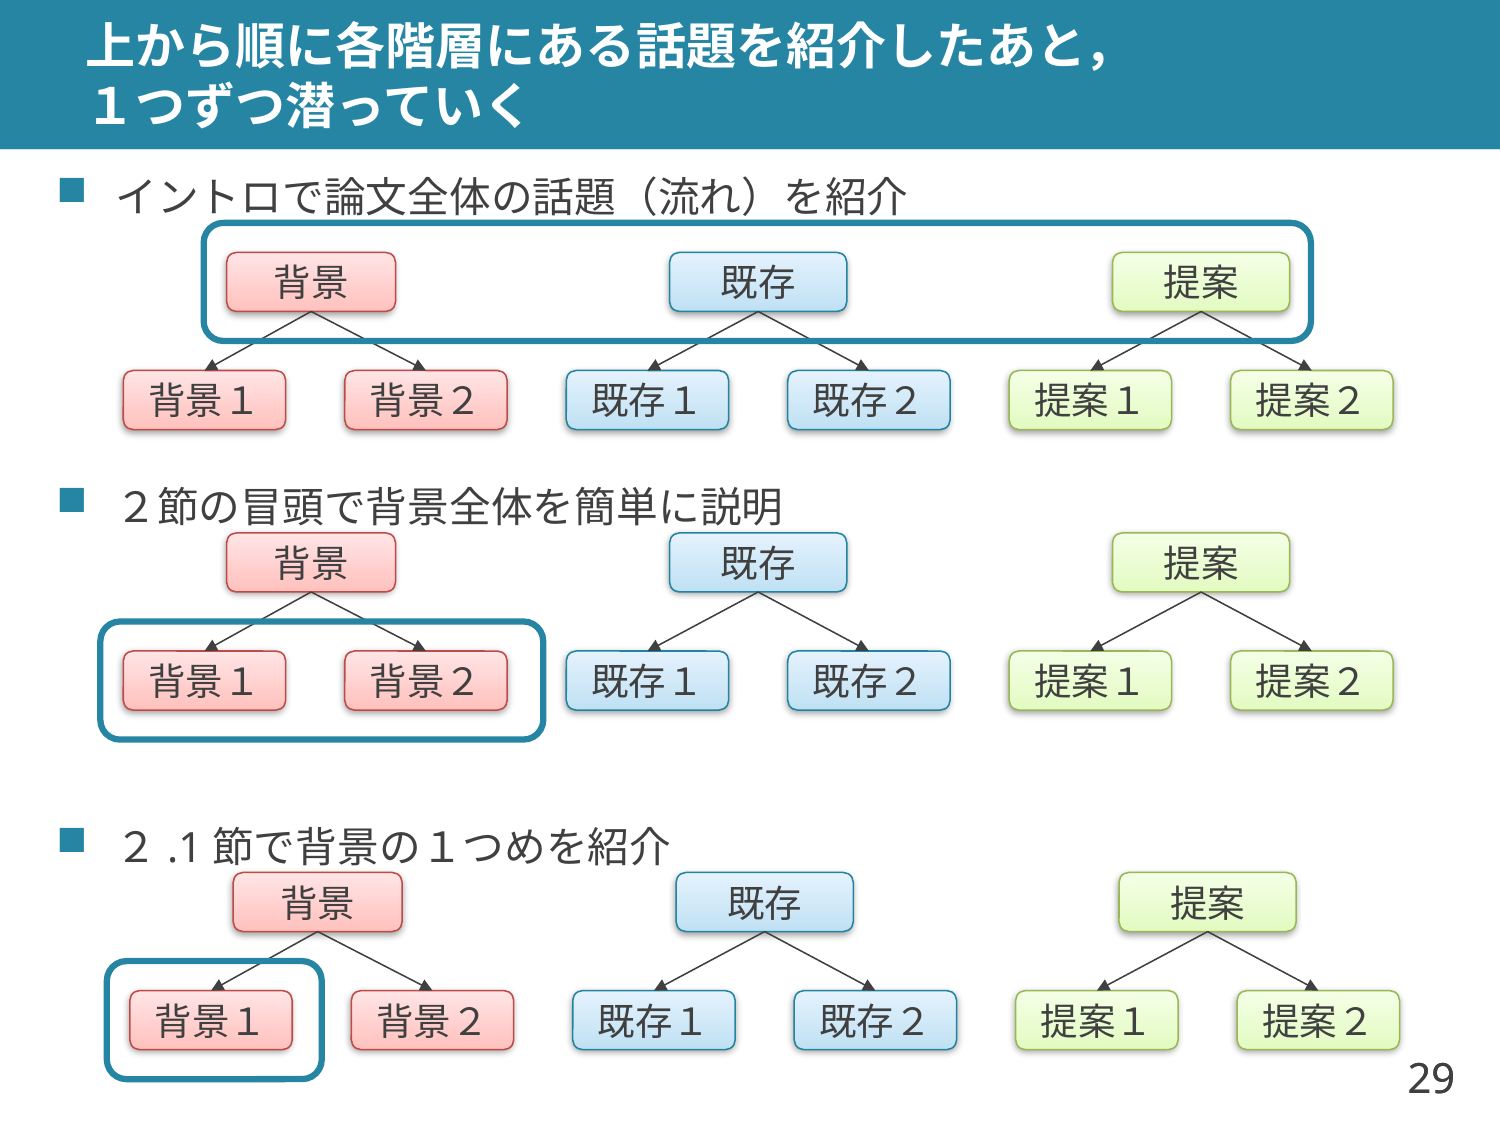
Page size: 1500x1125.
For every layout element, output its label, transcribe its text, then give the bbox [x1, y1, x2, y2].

text_box イントロで論文全体の話題（流れ）を紹介 [41, 149, 1400, 238]
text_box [310, 591, 427, 652]
text_box 背景２ [350, 989, 515, 1051]
text_box [104, 958, 324, 1082]
text_box 既存１ [565, 369, 730, 431]
text_box 既存 [668, 548, 848, 590]
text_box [210, 931, 315, 991]
text_box 背景 [225, 548, 397, 590]
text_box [317, 931, 433, 991]
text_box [204, 591, 309, 652]
text_box 背景２ [343, 369, 508, 431]
text_box 背景 [232, 888, 403, 929]
text_box [98, 619, 546, 742]
text_box 提案２ [1229, 650, 1394, 711]
text_box 提案 [1118, 888, 1297, 929]
text_box 提案２ [1236, 989, 1401, 1051]
text_box 既存２ [793, 989, 958, 1051]
text_box 提案 [1111, 548, 1291, 590]
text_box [204, 311, 308, 371]
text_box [310, 311, 427, 371]
text_box 既存１ [565, 650, 730, 711]
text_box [759, 591, 870, 652]
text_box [647, 591, 759, 652]
text_box 既存 [675, 888, 855, 929]
text_box 既存２ [786, 369, 951, 431]
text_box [1203, 311, 1313, 371]
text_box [647, 311, 759, 371]
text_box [767, 931, 876, 991]
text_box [1209, 931, 1319, 991]
text_box 既存２ [786, 650, 951, 711]
text_box 既存１ [571, 989, 736, 1051]
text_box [760, 311, 870, 371]
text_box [1090, 311, 1202, 371]
text_box [201, 238, 1314, 344]
text_box 提案１ [1014, 989, 1179, 1051]
title 上から順に各階層にある話題を紹介したあと， １つずつ潜っていく [70, 0, 1500, 150]
text_box 提案２ [1229, 369, 1394, 431]
text_box ２.1節で背景の１つめを紹介 [41, 798, 1400, 888]
text_box ２節の冒頭で背景全体を簡単に説明 [41, 459, 1400, 548]
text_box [1096, 931, 1208, 991]
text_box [1090, 591, 1202, 652]
text_box 提案１ [1008, 369, 1173, 431]
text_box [653, 931, 765, 991]
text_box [1202, 591, 1313, 652]
text_box 提案１ [1008, 650, 1173, 711]
text_box 背景１ [122, 369, 287, 431]
